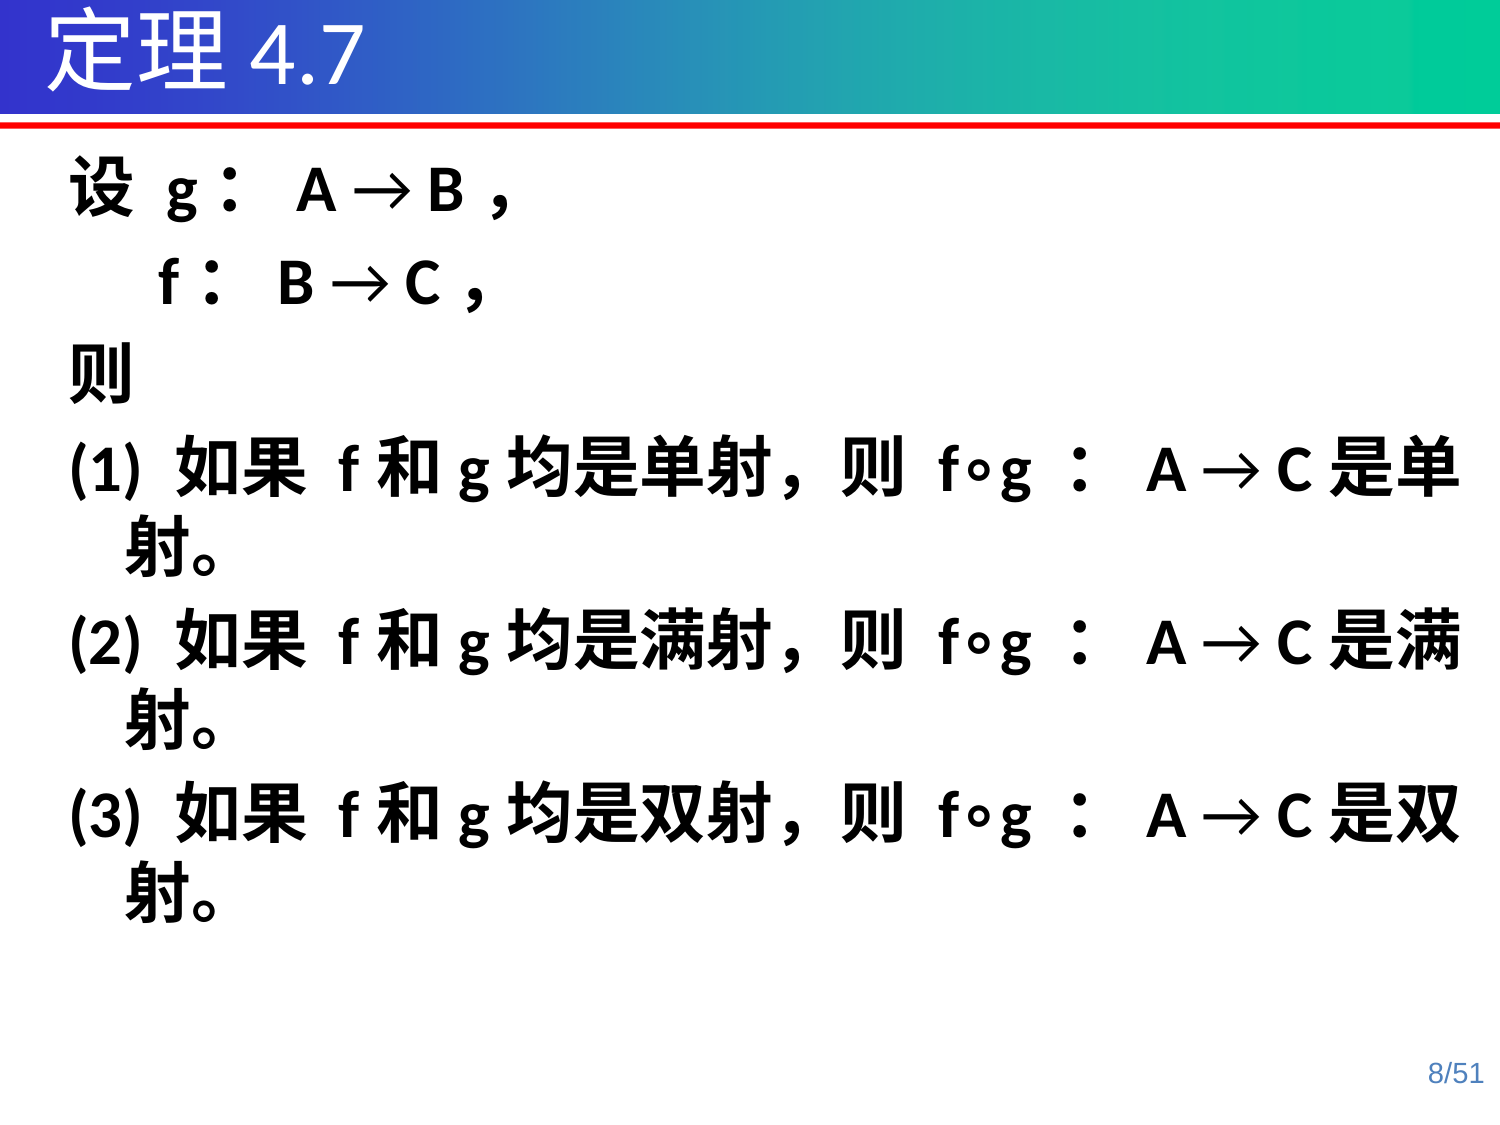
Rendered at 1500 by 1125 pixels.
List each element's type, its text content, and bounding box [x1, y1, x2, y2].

slide_number 8/51 [1149, 1046, 1500, 1125]
list 设 g：A → B， f：B → C， 则 (1) 如果 f和g均是单射，则 f∘g ：A → C是单射。 (2) 如果 f和g均是满射，则 f∘g ：A → C是满射。 (3) 如果 f和g均是双射，则 f∘g ：A → C是双射。 [53, 137, 1500, 799]
title 定理4.7 [29, 0, 1380, 101]
picture [0, 0, 1500, 114]
